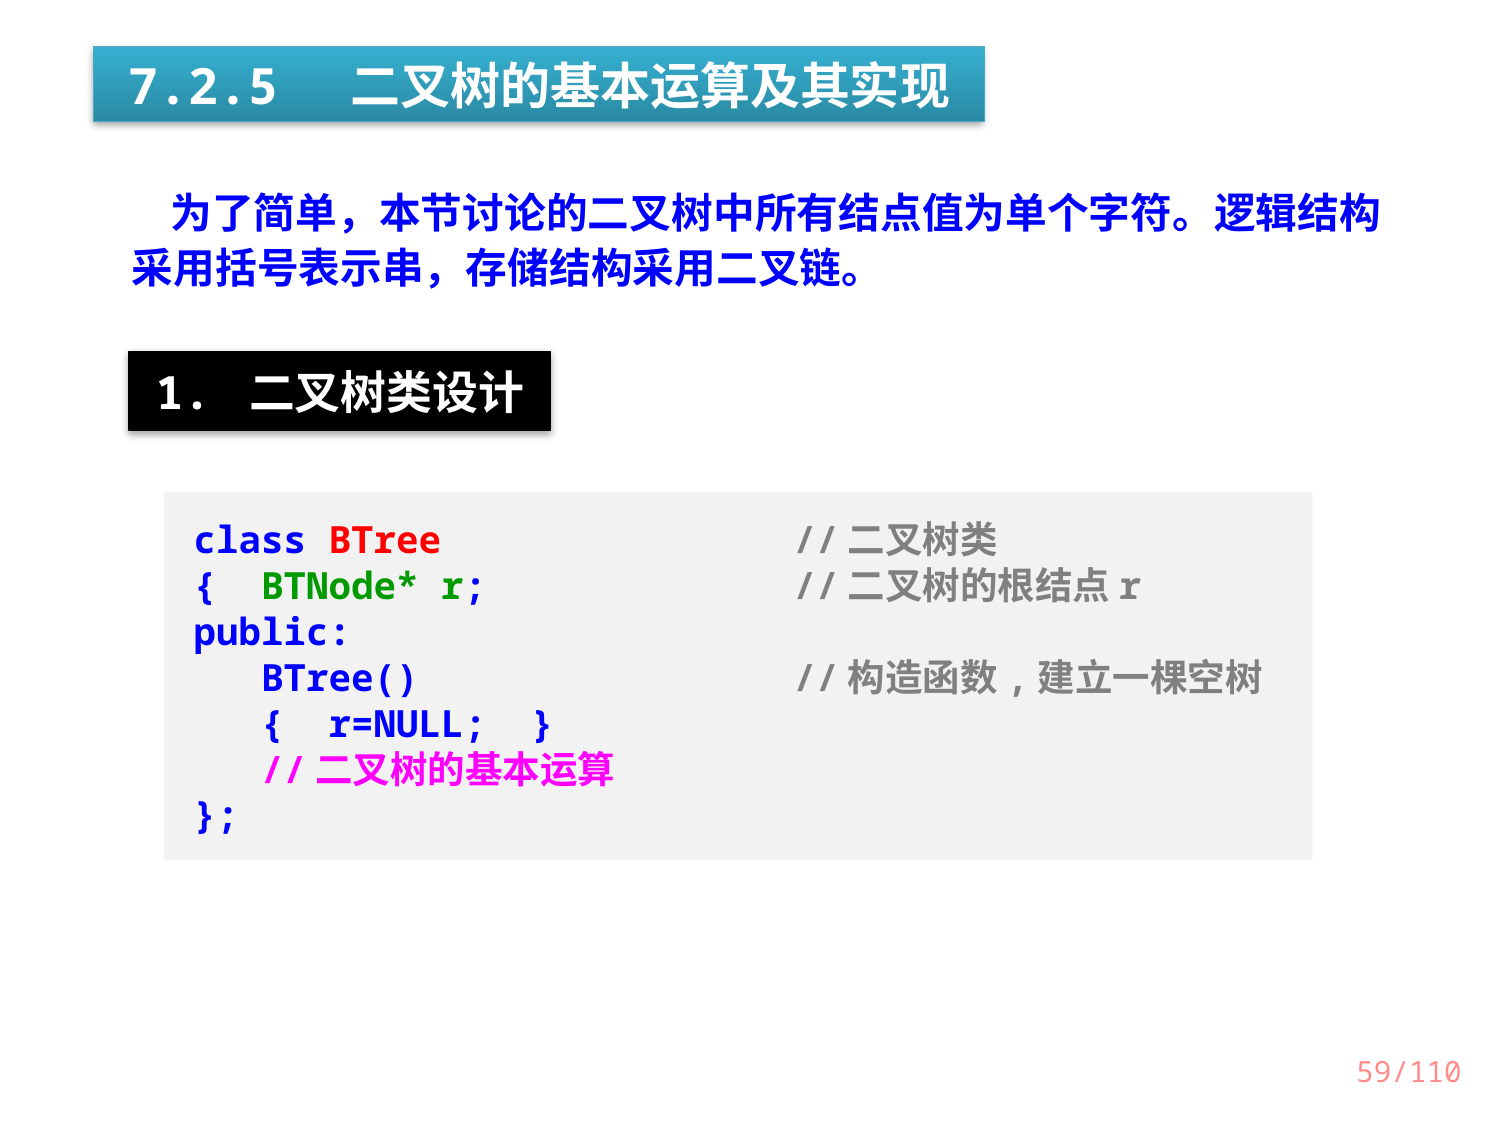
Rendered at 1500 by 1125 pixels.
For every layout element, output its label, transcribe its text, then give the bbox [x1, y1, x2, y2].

text_box 1. 二叉树类设计 [128, 351, 551, 431]
text_box 为了简单，本节讨论的二叉树中所有结点值为单个字符。逻辑结构采用括号表示串，存储结构采用二叉链。 [117, 175, 1430, 299]
slide_number 59/110 [1305, 1042, 1477, 1103]
text_box 7.2.5 二叉树的基本运算及其实现 [93, 46, 985, 122]
text_box class BTree //二叉树类 { BTNode* r; //二叉树的根结点r public: BTree() //构造函数,建立一棵空树 { r=NULL; } //二叉树的基本运算 }; [162, 490, 1315, 862]
